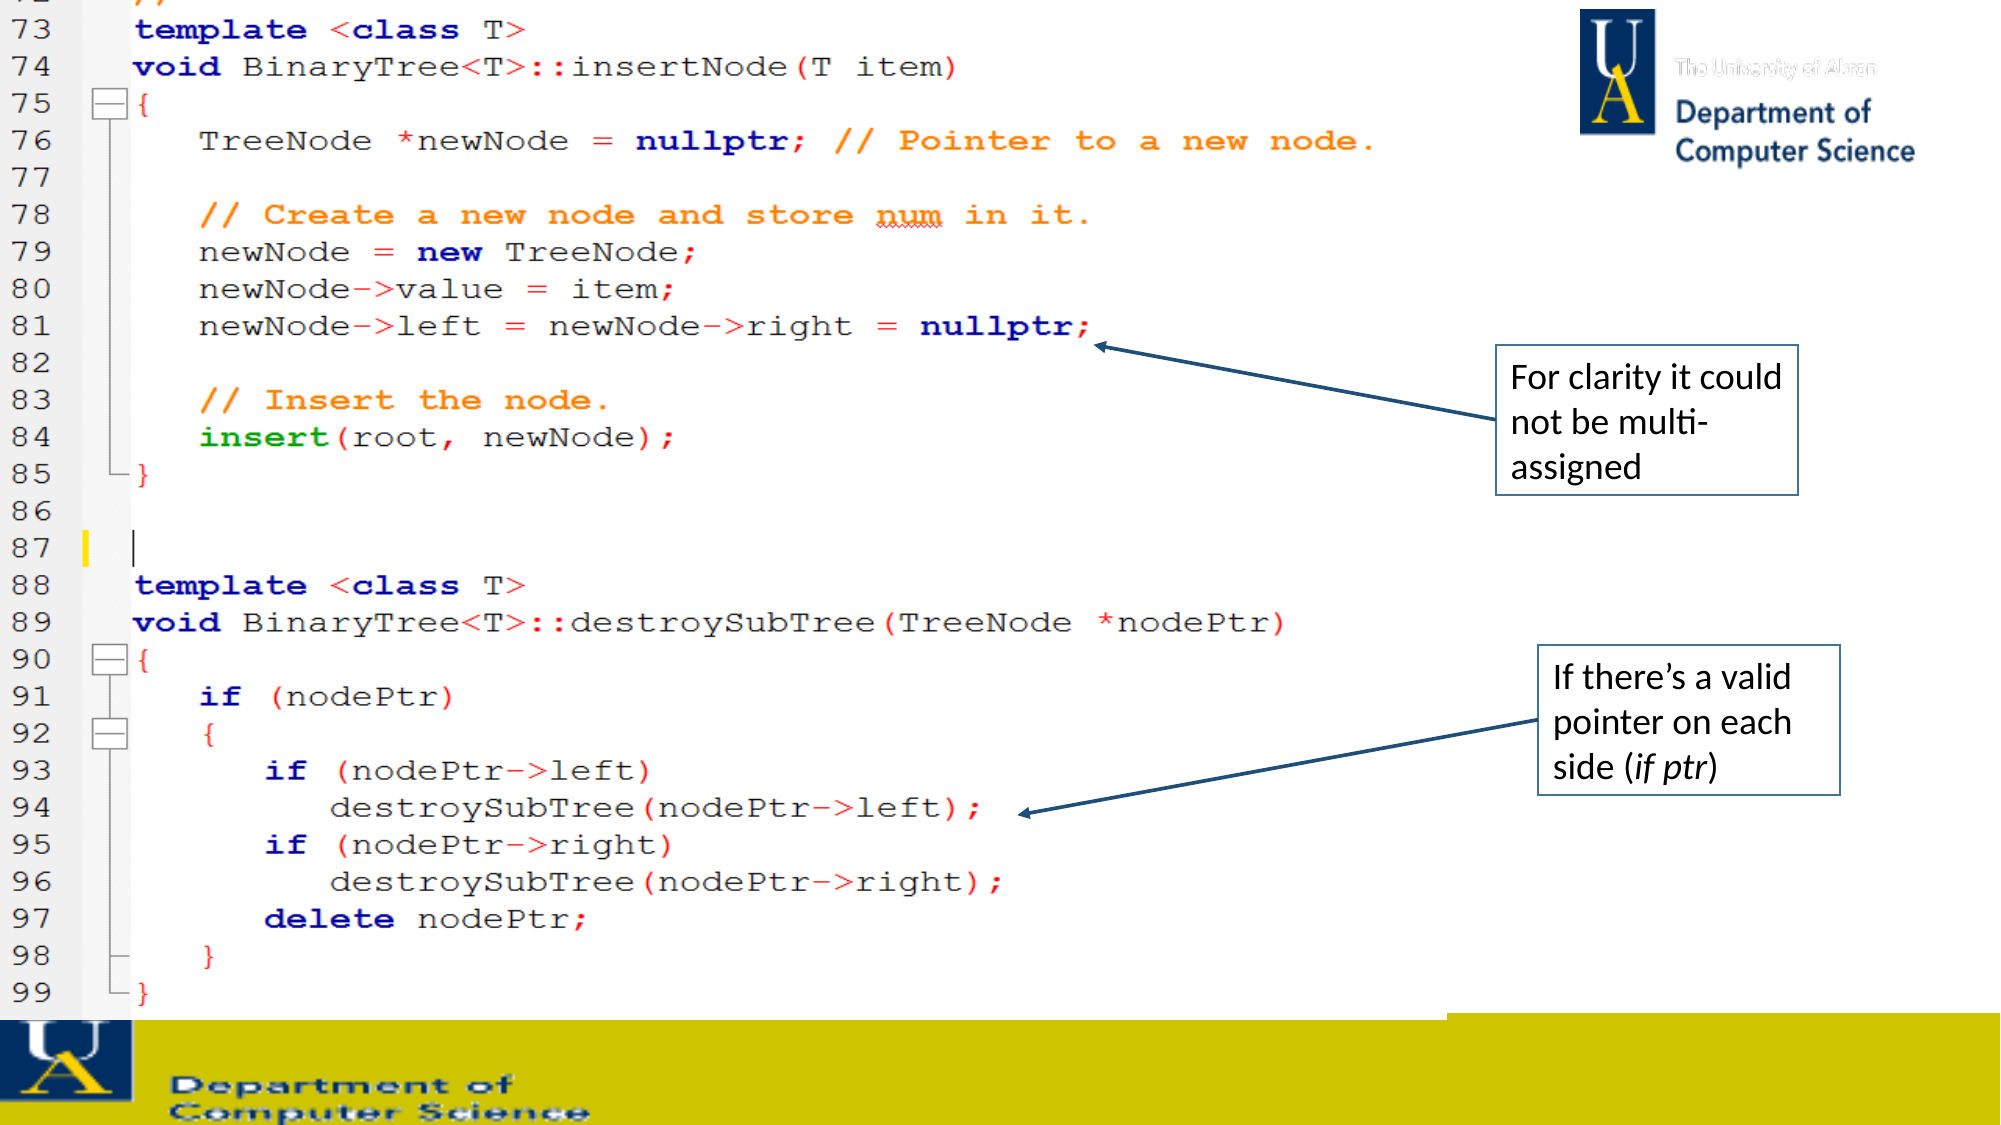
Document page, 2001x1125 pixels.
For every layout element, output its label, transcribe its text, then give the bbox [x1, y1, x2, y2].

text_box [1017, 719, 1539, 816]
picture [0, 0, 2000, 1125]
text_box If there’s a valid pointer on each side (if ptr) [1537, 644, 1841, 796]
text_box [1093, 344, 1496, 420]
text_box For clarity it could not be multi-assigned [1495, 344, 1799, 496]
picture [1580, 9, 2001, 198]
